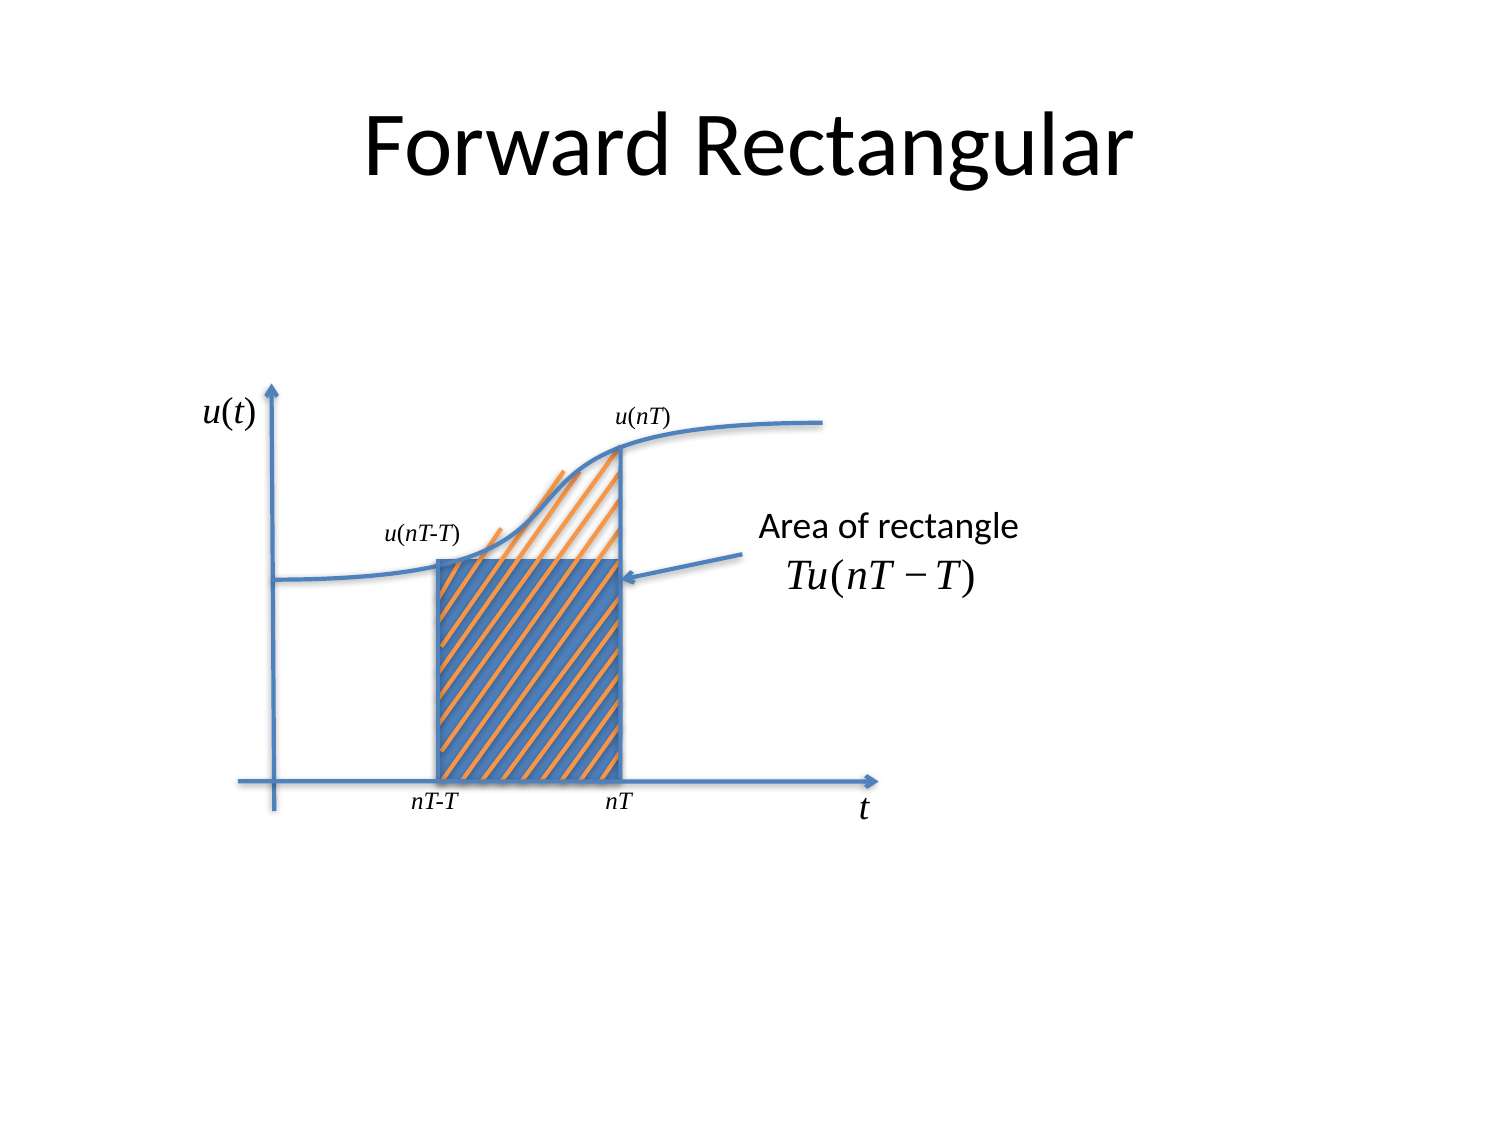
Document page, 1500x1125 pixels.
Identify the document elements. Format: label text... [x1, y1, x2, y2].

title Forward Rectangular [75, 45, 1425, 233]
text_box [185, 378, 1037, 836]
